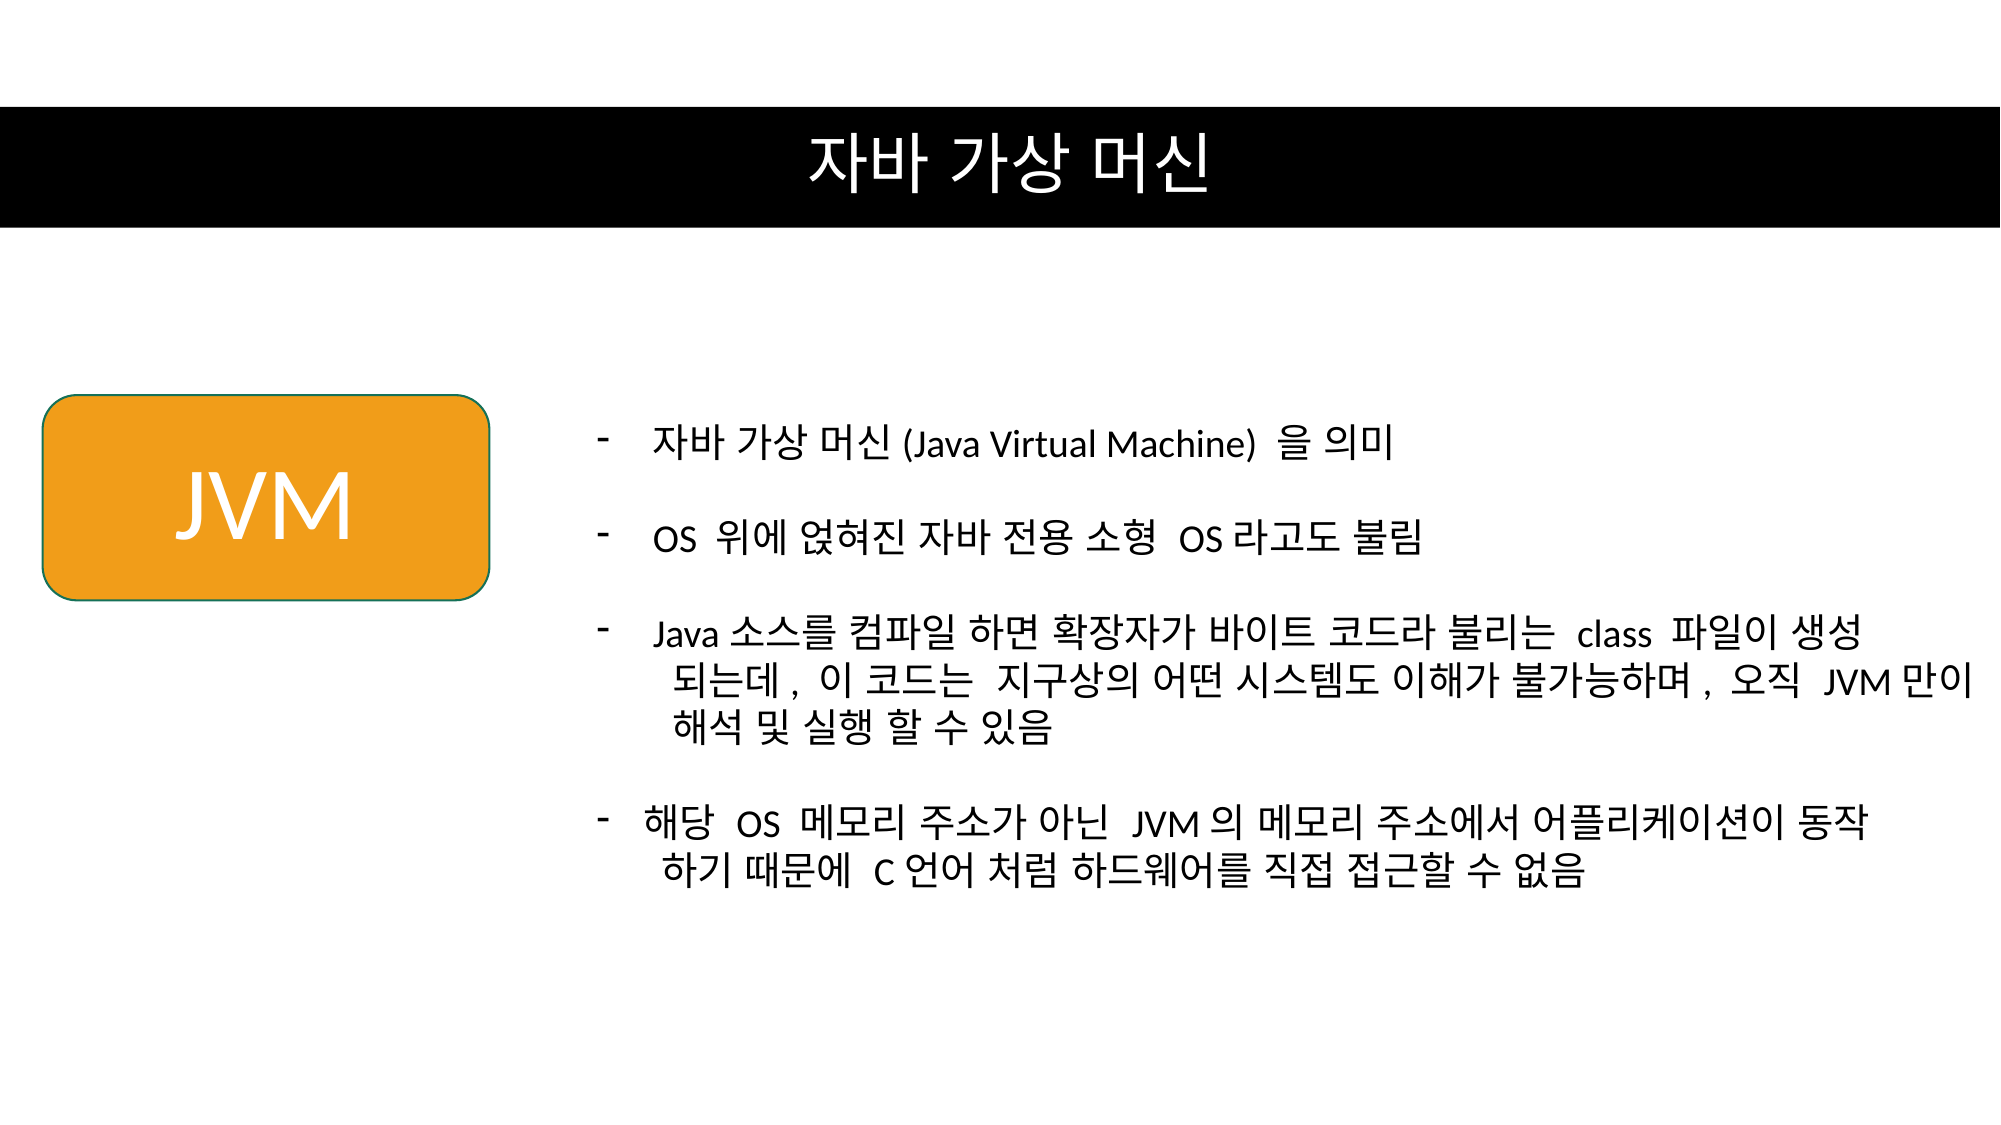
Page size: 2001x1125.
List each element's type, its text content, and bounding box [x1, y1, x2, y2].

text_box JVM [41, 394, 491, 602]
text_box 자바 가상 머신 [91, 105, 1931, 228]
text_box 자바 가상 머신(Java Virtual Machine) 을 의미 OS 위에 얹혀진 자바 전용 소형 OS라고도 불림 Java소스를 컴파일 하면 확장자가 바이트 코드라 불리는 class 파일이 생성 되는데, 이 코드는 지구상의 어떤 시스템도 이해가 불가능하며, 오직 JVM만이 해석 및 실행 할 수 있음 해당 OS 메모리 주소가 아닌 JVM의 메모리 주소에서 어플리케이션이 동작 하기 때문에 C언어 처럼 하드웨어를 직접 접근할 수 없음 [581, 411, 2000, 949]
text_box [0, 106, 2000, 229]
